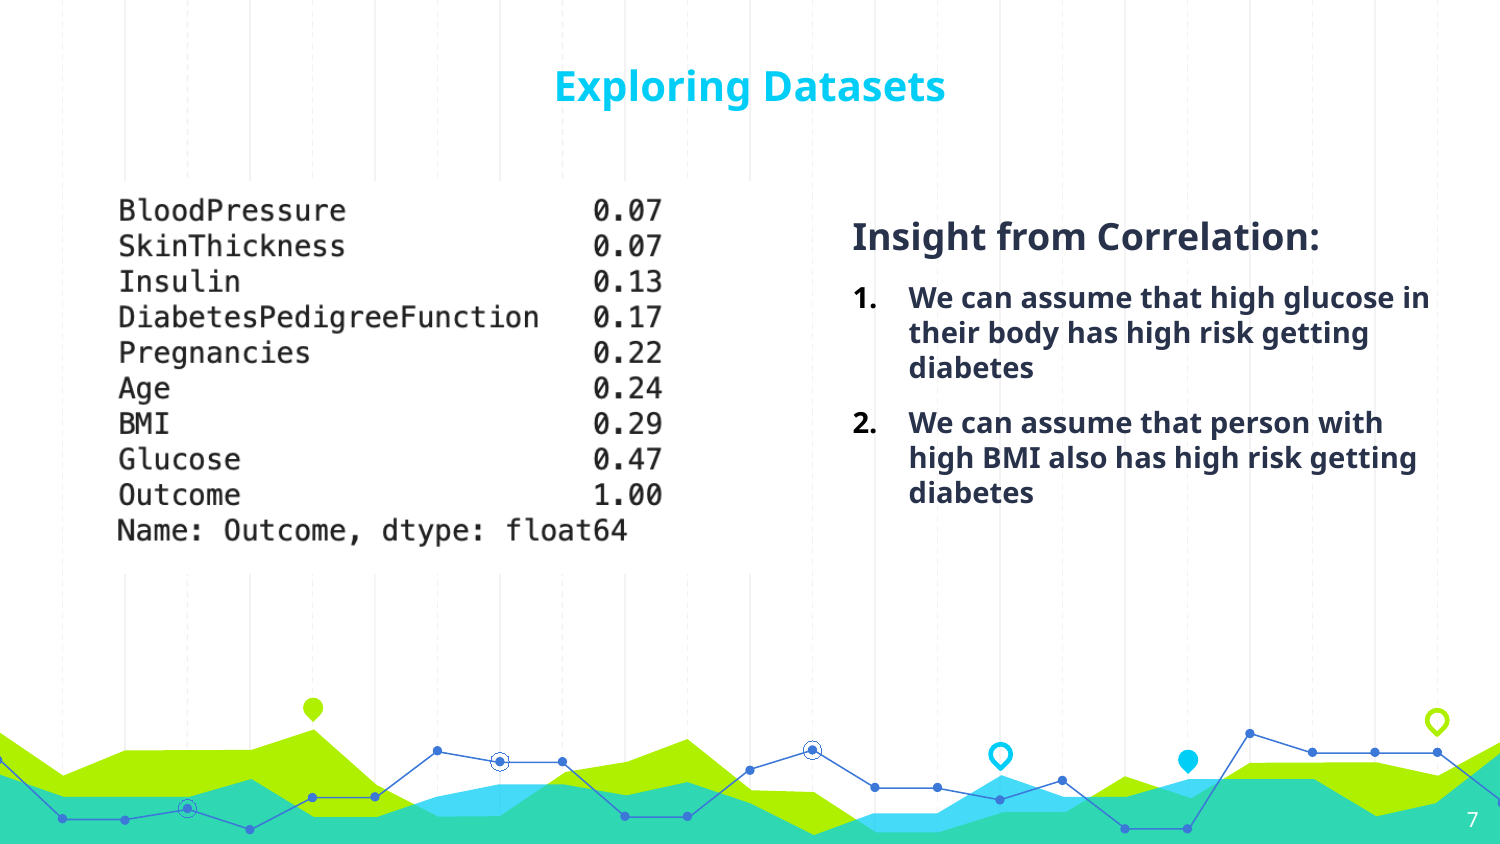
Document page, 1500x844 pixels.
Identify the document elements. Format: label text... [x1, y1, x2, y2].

slide_number 7 [1449, 791, 1495, 844]
title Exploring Datasets [175, 6, 1325, 126]
text_box Insight from Correlation: We can assume that high glucose in their body has high risk getting diabetes We can assume that person with high BMI also has high risk getting diabetes [837, 198, 1466, 525]
picture [87, 181, 769, 574]
